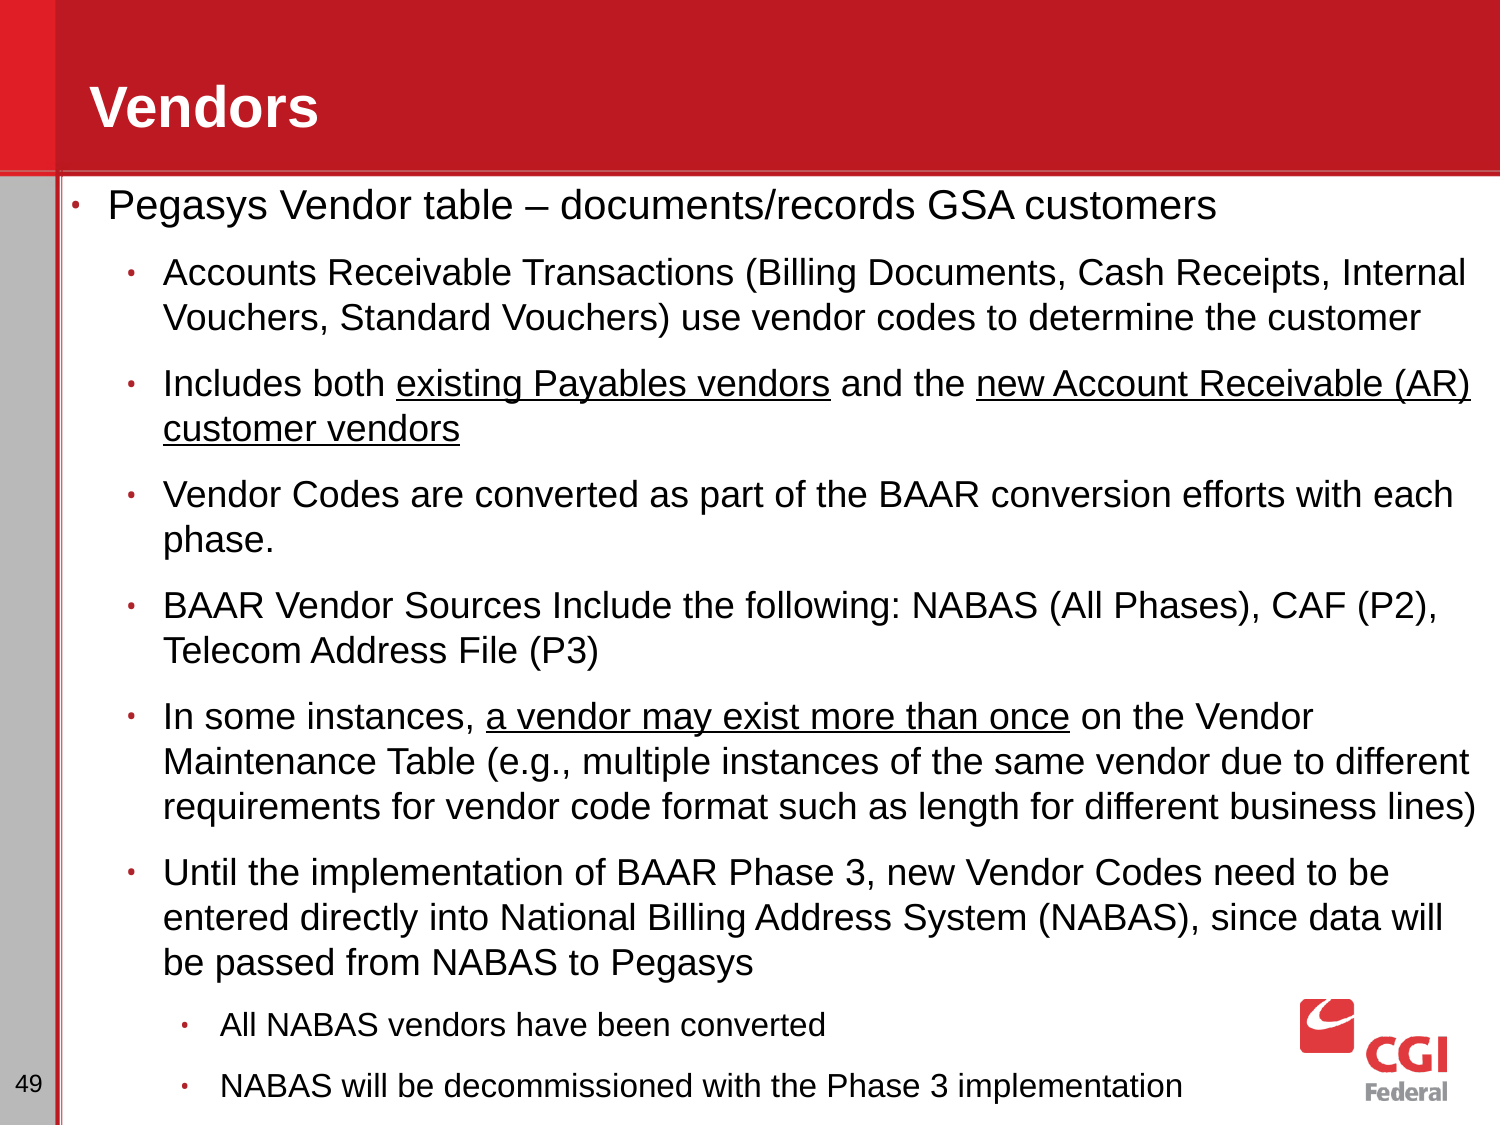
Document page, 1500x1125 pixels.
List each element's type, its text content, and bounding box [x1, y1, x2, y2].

title Vendors [74, 54, 1467, 147]
slide_number ‹#› [0, 1060, 80, 1121]
picture [1300, 999, 1447, 1101]
picture [0, 0, 1500, 1060]
list Pegasys Vendor table – documents/records GSA customers Accounts Receivable Transactions (Billing Documents, Cash Receipts, Internal Vouchers, Standard Vouchers) use vendor codes to determine the customer Includes both existing Payables vendors and the new Account Receivable (AR) customer vendors Vendor Codes are converted as part of the BAAR conversion efforts with each phase. BAAR Vendor Sources Include the following: NABAS (All Phases), CAF (P2), Telecom Address File (P3) In some instances, a vendor may exist more than once on the Vendor Maintenance Table (e.g., multiple instances of the same vendor due to different requirements for vendor code format such as length for different business lines) Until the implementation of BAAR Phase 3, new Vendor Codes need to be entered directly into National Billing Address System (NABAS), since data will be passed from NABAS to Pegasys All NABAS vendors have been converted NABAS will be decommissioned with the Phase 3 implementation [54, 169, 1500, 996]
picture [0, 1121, 63, 1125]
